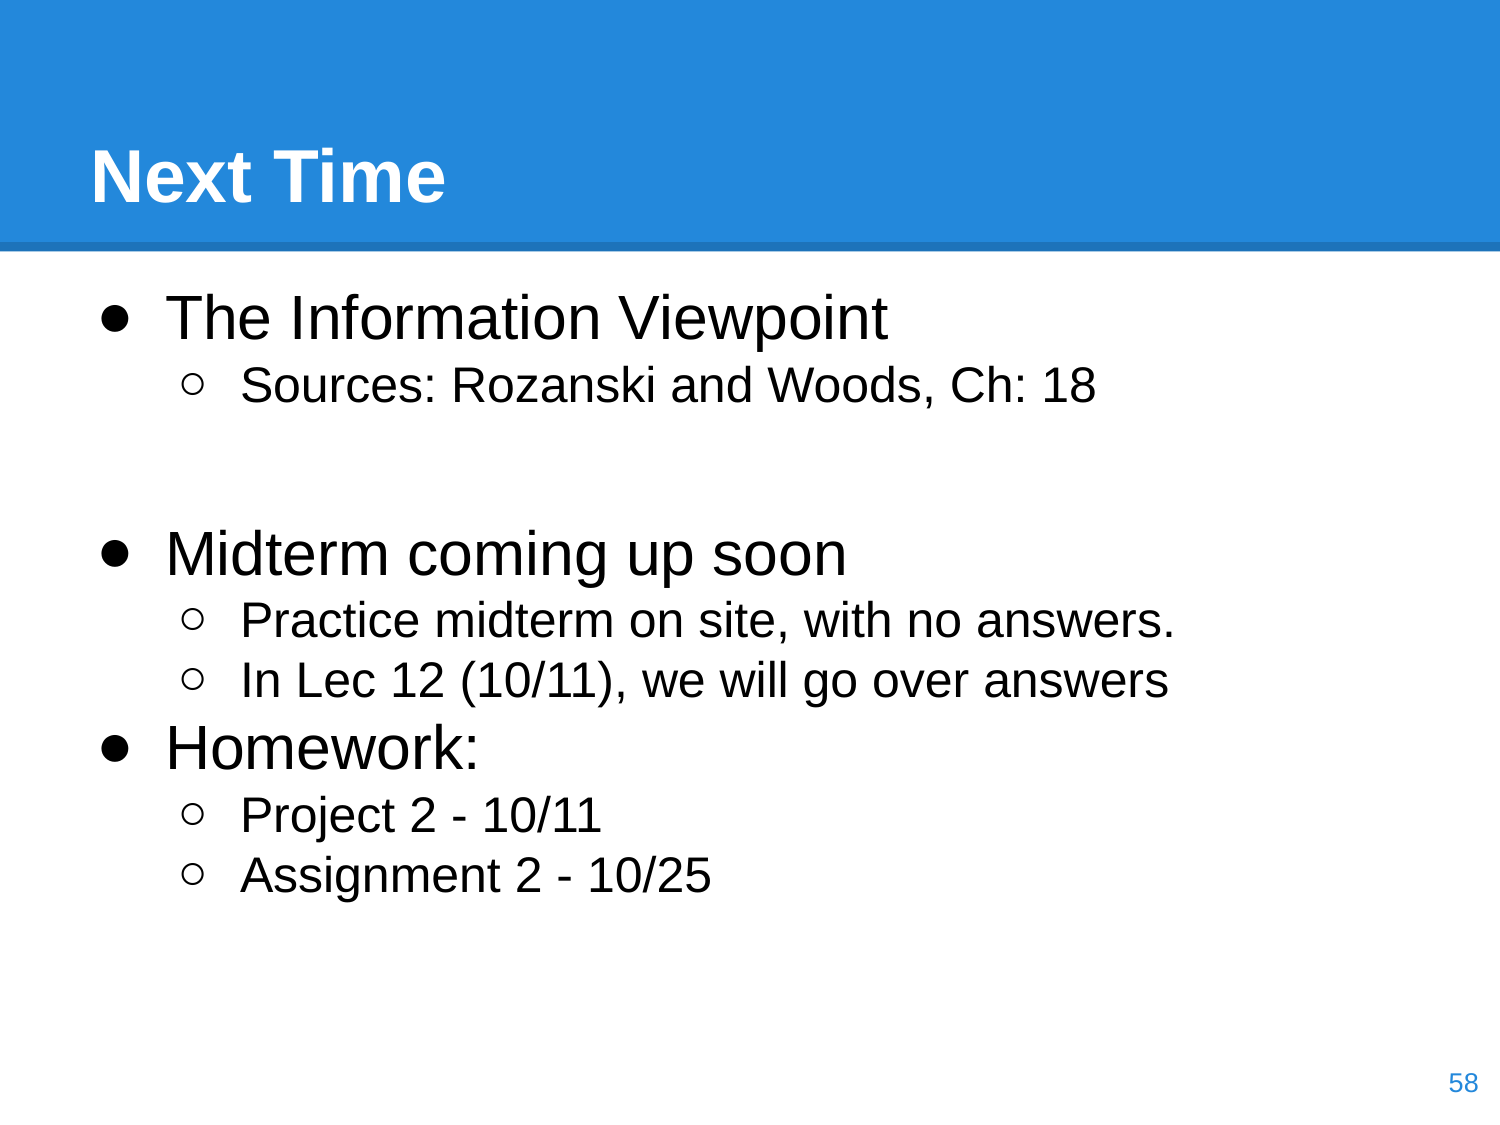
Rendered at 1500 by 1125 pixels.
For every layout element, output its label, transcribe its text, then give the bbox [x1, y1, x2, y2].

title Next Time [75, 45, 1425, 233]
slide_number ‹#› [1403, 1038, 1494, 1125]
list The Information Viewpoint Sources: Rozanski and Woods, Ch: 18 Midterm coming up soon Practice midterm on site, with no answers. In Lec 12 (10/11), we will go over answers Homework: Project 2 - 10/11 Assignment 2 - 10/25 [75, 262, 1425, 1078]
